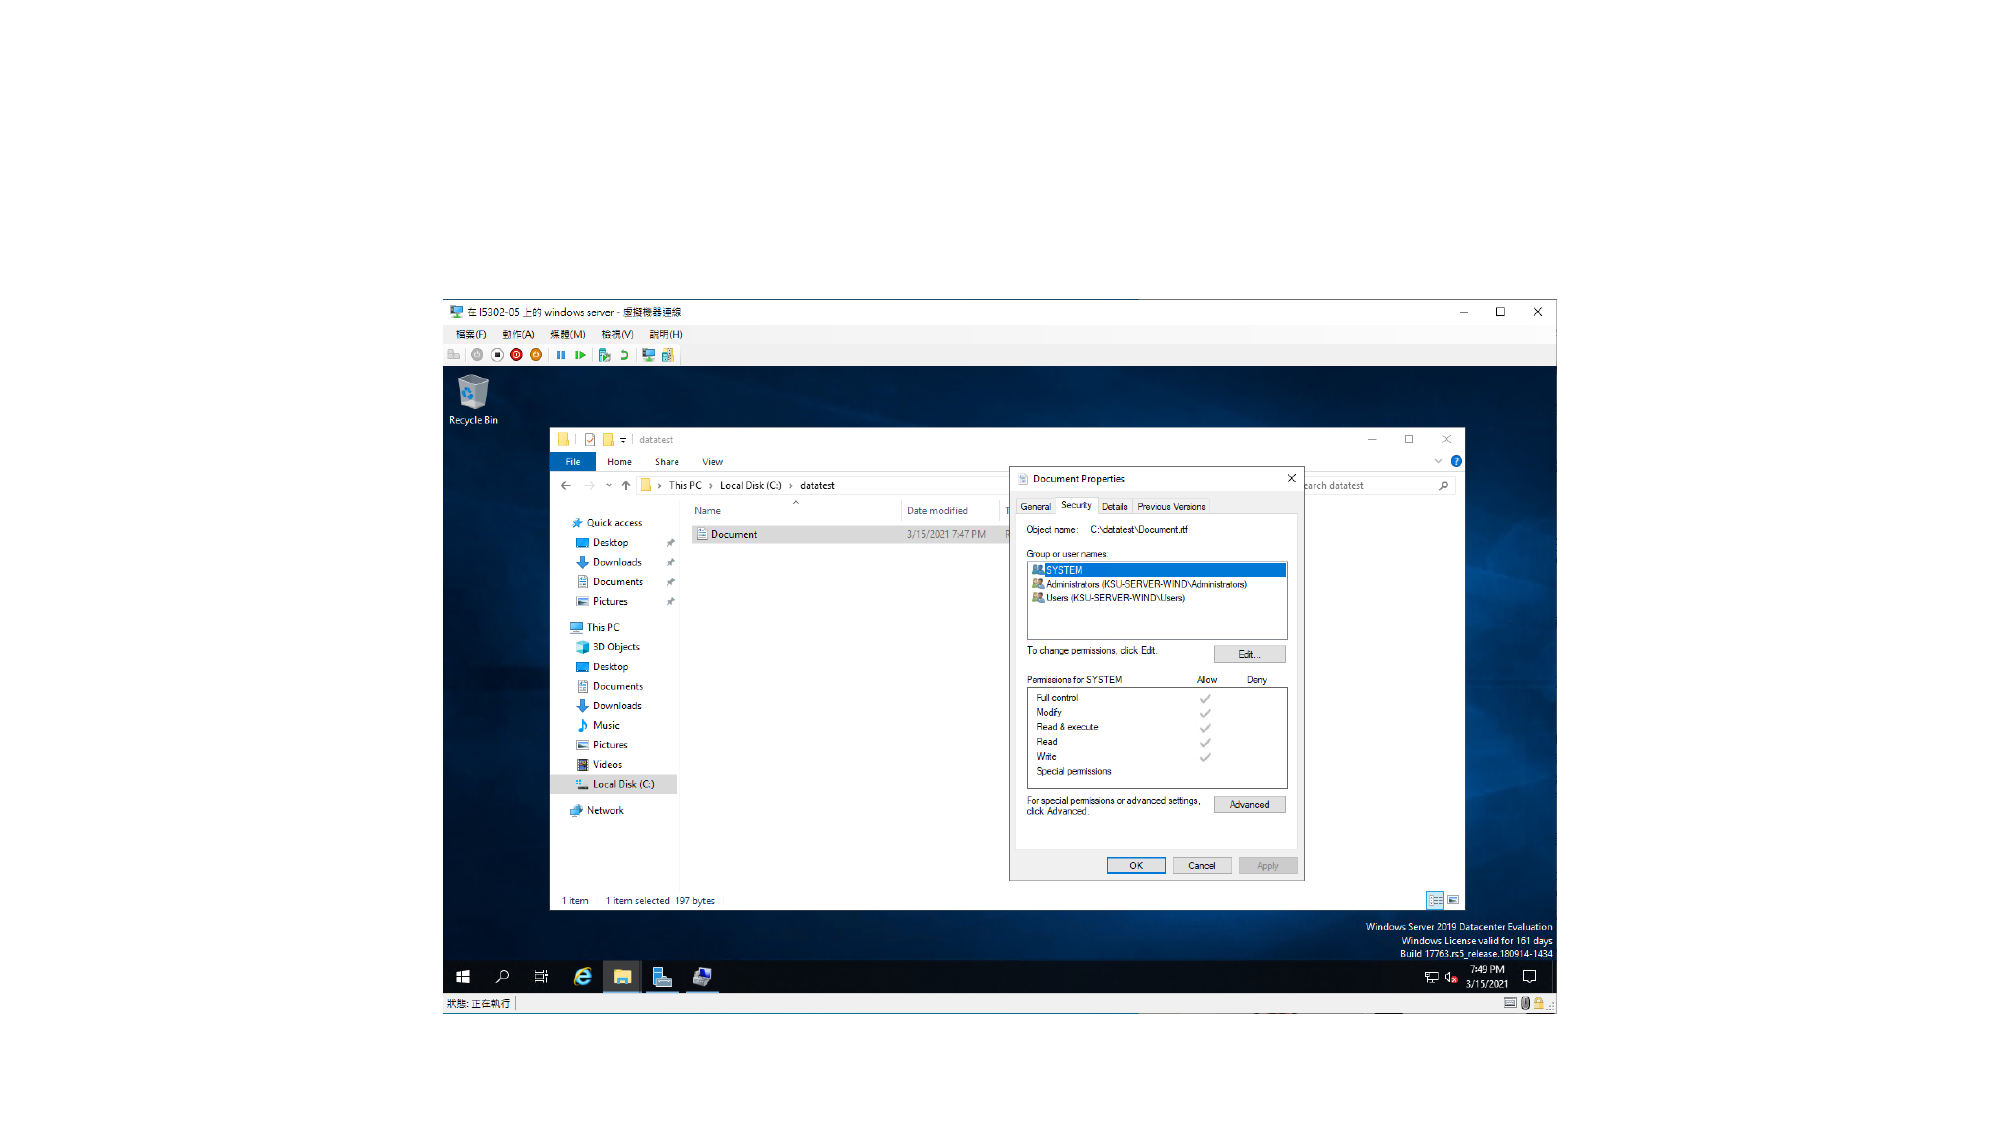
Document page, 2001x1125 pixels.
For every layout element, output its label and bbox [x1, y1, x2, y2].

list [442, 299, 1557, 1014]
